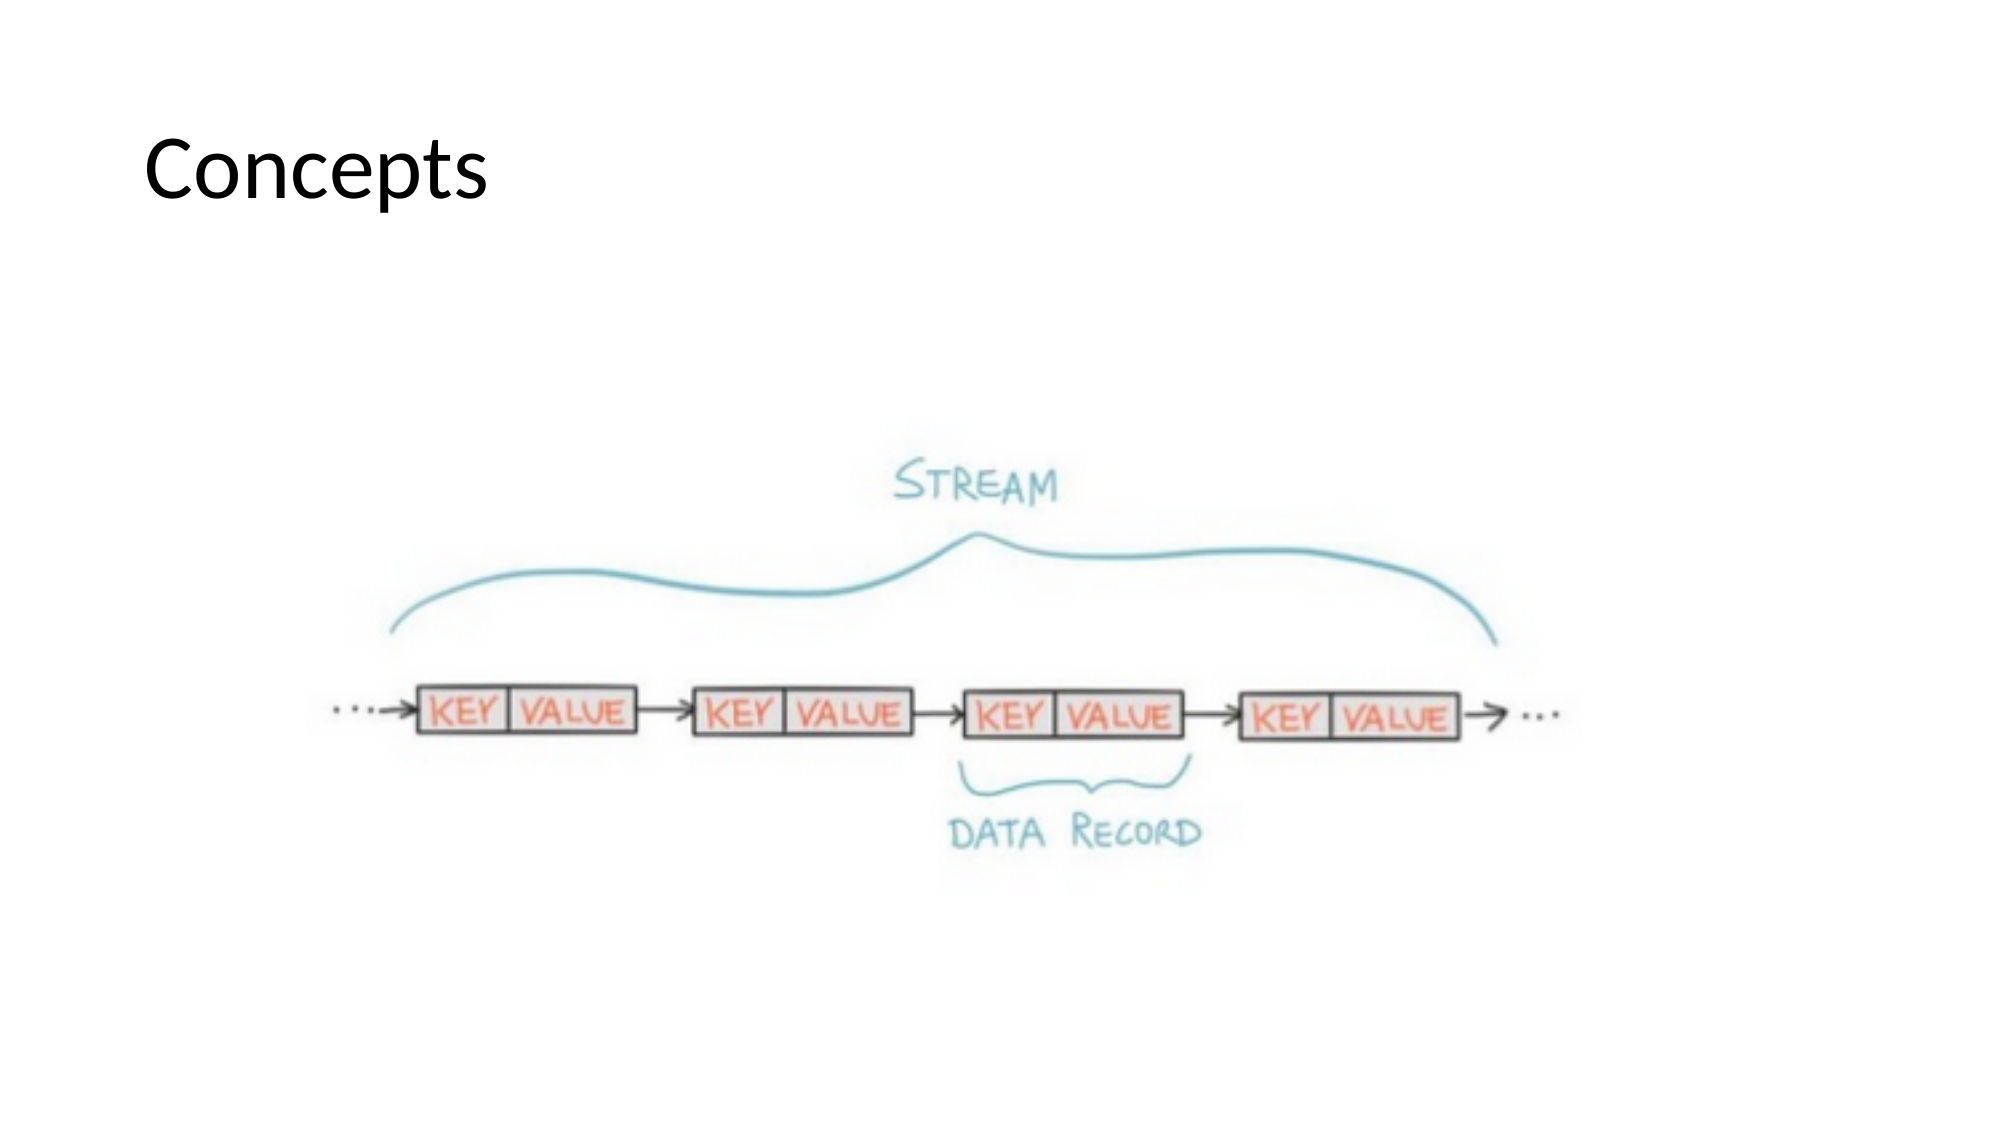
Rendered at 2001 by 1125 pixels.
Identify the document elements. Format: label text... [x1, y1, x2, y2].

picture [273, 313, 1727, 976]
title Concepts [136, 59, 1863, 278]
